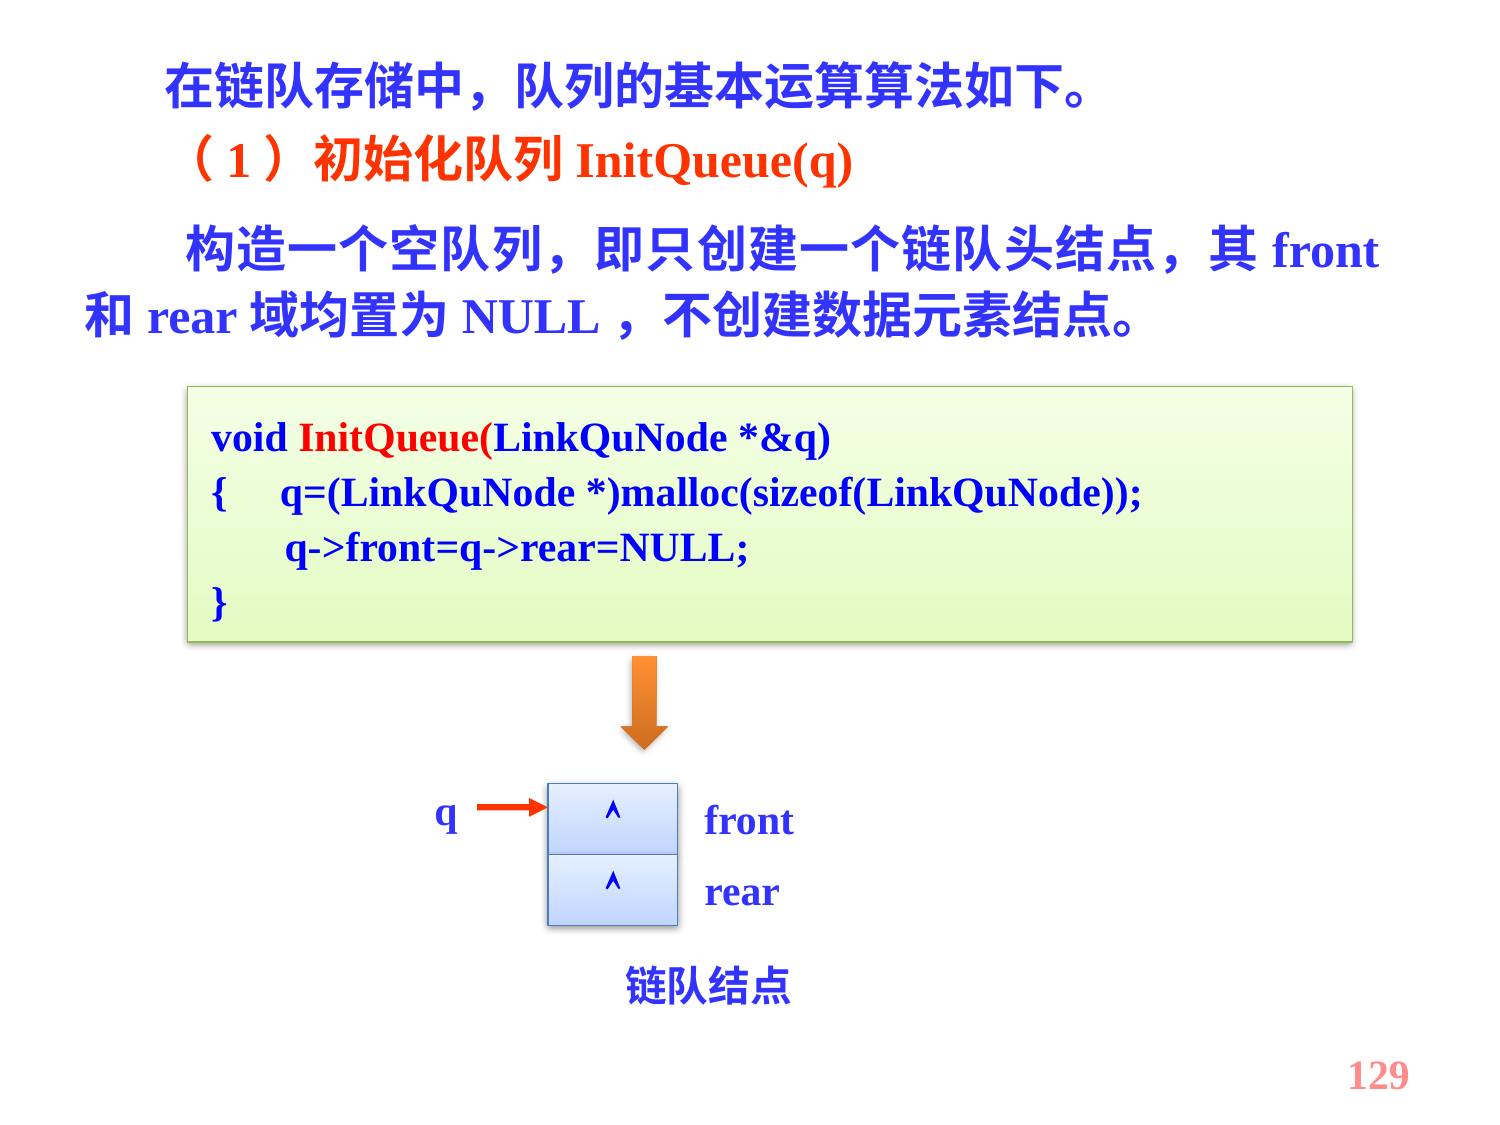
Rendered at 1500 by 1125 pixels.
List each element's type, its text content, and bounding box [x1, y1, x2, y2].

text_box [410, 655, 915, 1018]
text_box 在链队存储中，队列的基本运算算法如下。 （1）初始化队列InitQueue(q) 构造一个空队列，即只创建一个链队头结点，其front和rear域均置为NULL，不创建数据元素结点。 [70, 58, 1407, 352]
text_box void InitQueue(LinkQuNode *&q) { q=(LinkQuNode *)malloc(sizeof(LinkQuNode)); q->front=q->rear=NULL; } [187, 386, 1353, 643]
slide_number 129 [1074, 1042, 1425, 1103]
